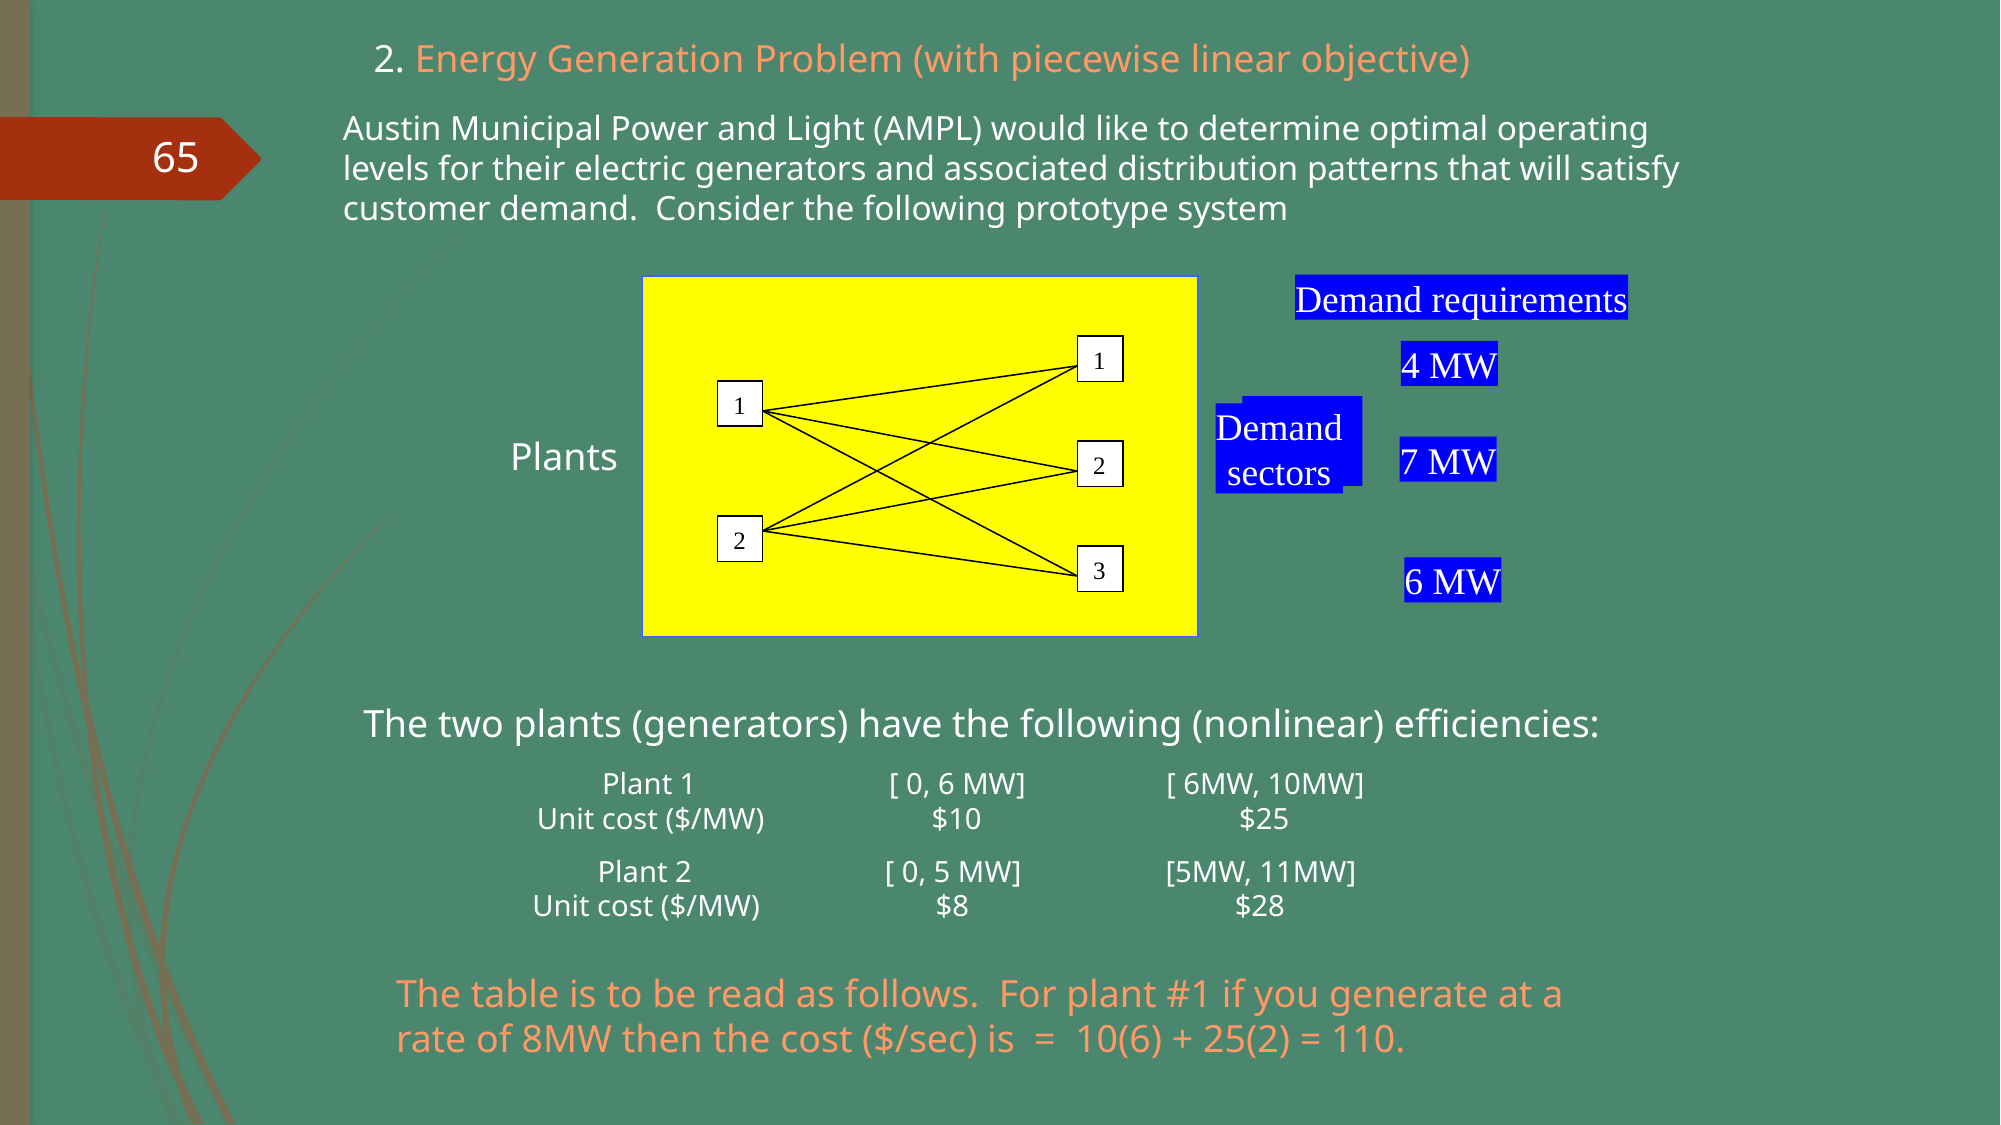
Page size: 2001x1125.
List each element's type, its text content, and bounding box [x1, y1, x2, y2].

text_box $25 [1239, 799, 1290, 835]
text_box [642, 276, 1198, 637]
text_box 3 [1093, 554, 1106, 585]
text_box 1 [733, 389, 746, 420]
text_box [1077, 335, 1123, 382]
text_box $8 [935, 887, 970, 923]
text_box 7 MW [1399, 436, 1497, 482]
text_box 2 [1093, 449, 1106, 480]
text_box $28 [1234, 887, 1286, 923]
text_box Plants [510, 433, 619, 479]
text_box Plant 2 [597, 853, 693, 887]
text_box [1077, 441, 1123, 487]
text_box The two plants (generators) have the following (nonlinear) efficiencies: [363, 699, 1602, 745]
text_box 1 [1093, 344, 1106, 375]
text_box 6 MW [1404, 557, 1502, 603]
slide_number 65 [87, 129, 216, 190]
text_box $10 [931, 799, 983, 835]
text_box [717, 516, 763, 562]
text_box [ 6MW, 10MW] [1166, 765, 1365, 801]
text_box [717, 380, 763, 427]
text_box [1242, 396, 1363, 486]
text_box Unit cost ($/MW) [532, 887, 761, 923]
text_box Unit cost ($/MW) [536, 799, 765, 835]
text_box Demand requirements [1295, 274, 1629, 320]
text_box The table is to be read as follows. For plant #1 if you generate at a rate of 8MW then the cost ($/sec) is = 10(6) + 25(2) = 110. [396, 969, 1616, 1061]
text_box 2 [733, 524, 746, 555]
text_box Demand sectors [1215, 403, 1343, 494]
text_box 2. Energy Generation Problem (with piecewise linear objective) [373, 35, 1472, 81]
text_box 4 MW [1400, 340, 1498, 386]
text_box [1077, 546, 1123, 592]
text_box Plant 1 [602, 765, 697, 799]
text_box [ 0, 6 MW] [889, 765, 1026, 801]
text_box [ 0, 5 MW] [884, 853, 1022, 889]
text_box Austin Municipal Power and Light (AMPL) would like to determine optimal operating levels for their electric generators and associated distribution patterns that will satisfy customer demand. Consider the following prototype system [342, 107, 1687, 228]
text_box [5MW, 11MW] [1165, 853, 1357, 889]
